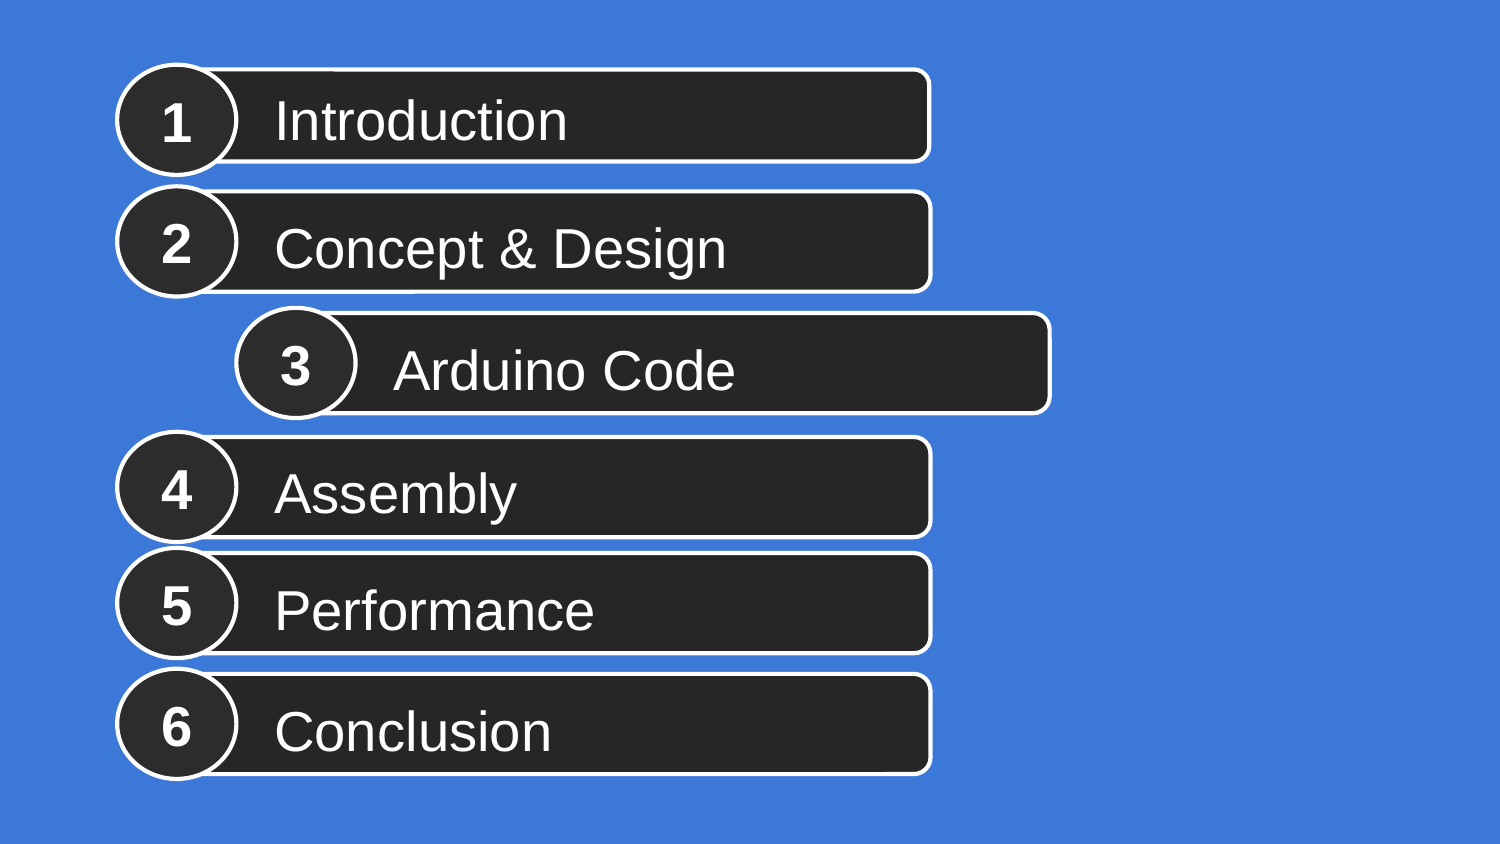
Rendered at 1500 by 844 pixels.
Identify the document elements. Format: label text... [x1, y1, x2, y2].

text_box Arduino Code [378, 326, 1000, 405]
text_box [202, 553, 931, 654]
text_box [202, 436, 931, 538]
text_box [321, 312, 1050, 414]
text_box Introduction [259, 76, 747, 155]
text_box Assembly [259, 450, 880, 528]
text_box 3 [236, 307, 356, 419]
text_box 5 [117, 547, 237, 659]
text_box 2 [117, 186, 237, 297]
text_box 1 [117, 64, 237, 175]
text_box Conclusion [259, 687, 880, 766]
text_box 4 [117, 431, 237, 543]
text_box 6 [117, 668, 237, 779]
text_box [203, 191, 931, 292]
text_box [203, 69, 930, 162]
text_box [202, 673, 931, 775]
text_box Concept & Design [259, 204, 880, 283]
text_box Performance [259, 566, 880, 645]
